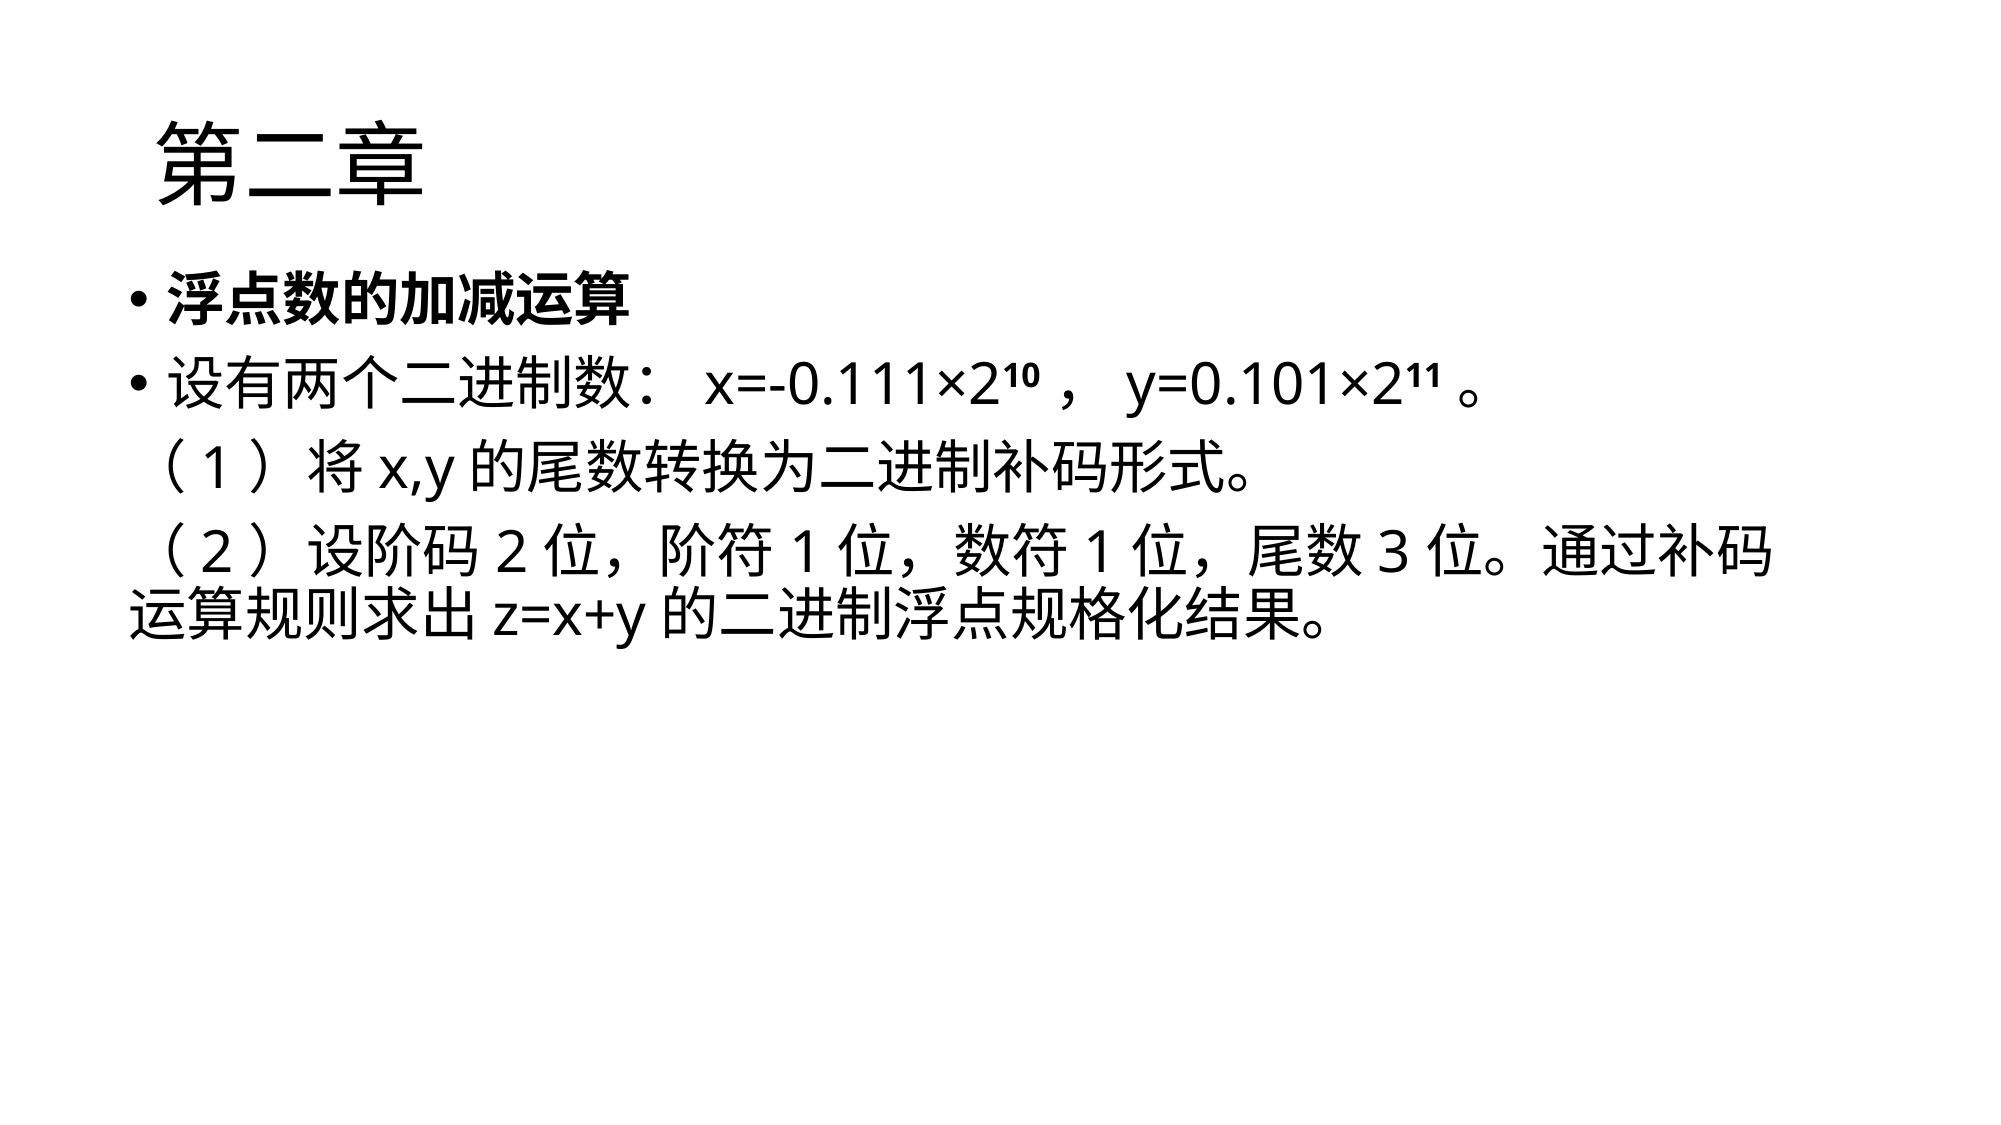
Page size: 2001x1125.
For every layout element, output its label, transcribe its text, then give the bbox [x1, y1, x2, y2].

title 第二章 [137, 59, 1863, 278]
list 浮点数的加减运算 设有两个二进制数：x=-0.111×210，y=0.101×211。 （1）将x,y的尾数转换为二进制补码形式。 （2）设阶码2位，阶符1位，数符1位，尾数3位。通过补码运算规则求出z=x+y的二进制浮点规格化结果。 [113, 263, 1839, 977]
